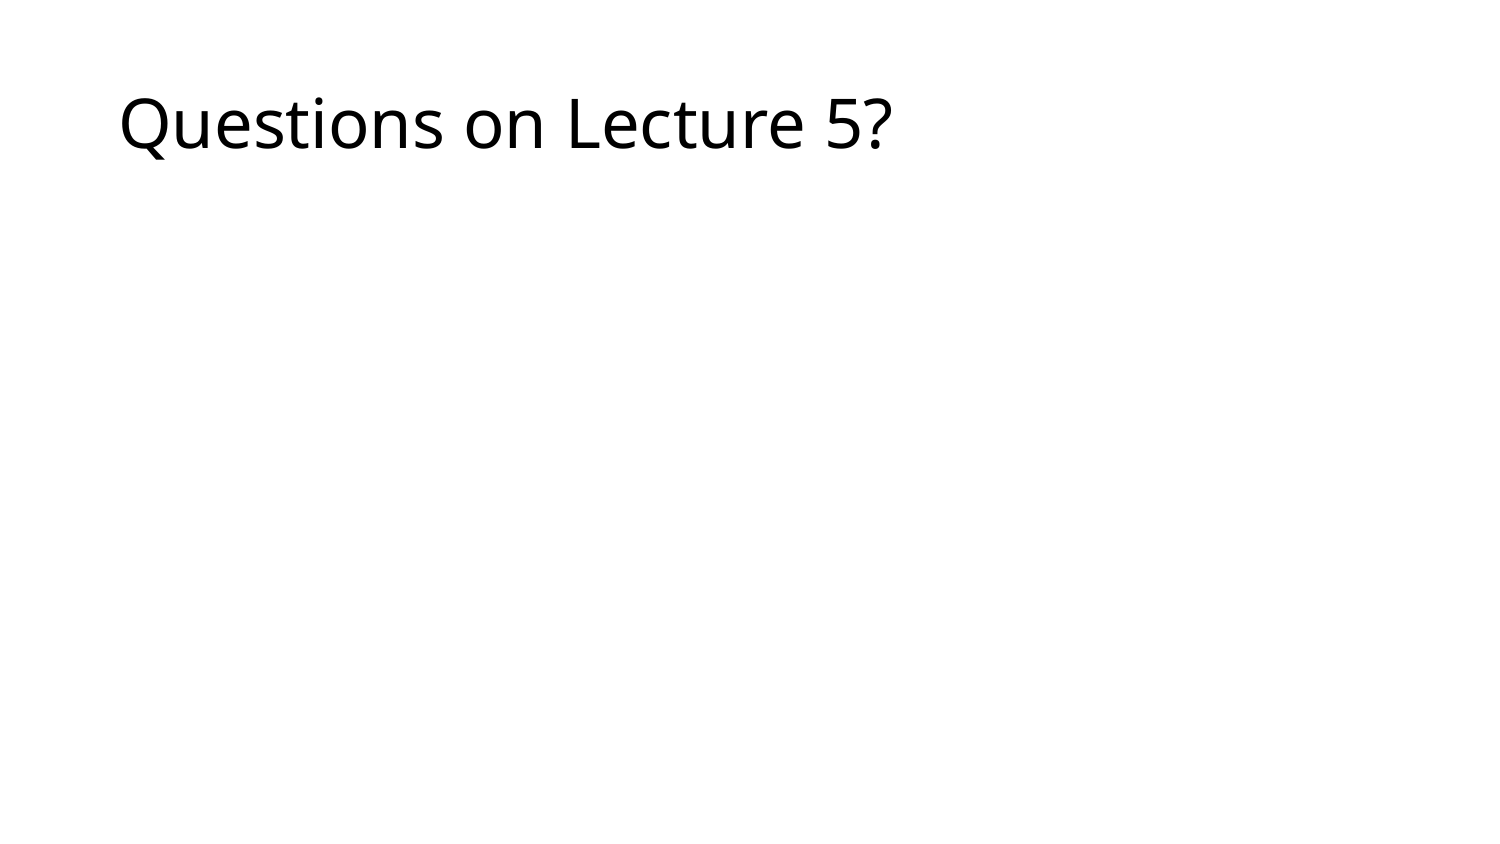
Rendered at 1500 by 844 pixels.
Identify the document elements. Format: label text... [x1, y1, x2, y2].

title Questions on Lecture 5? [103, 44, 1397, 208]
